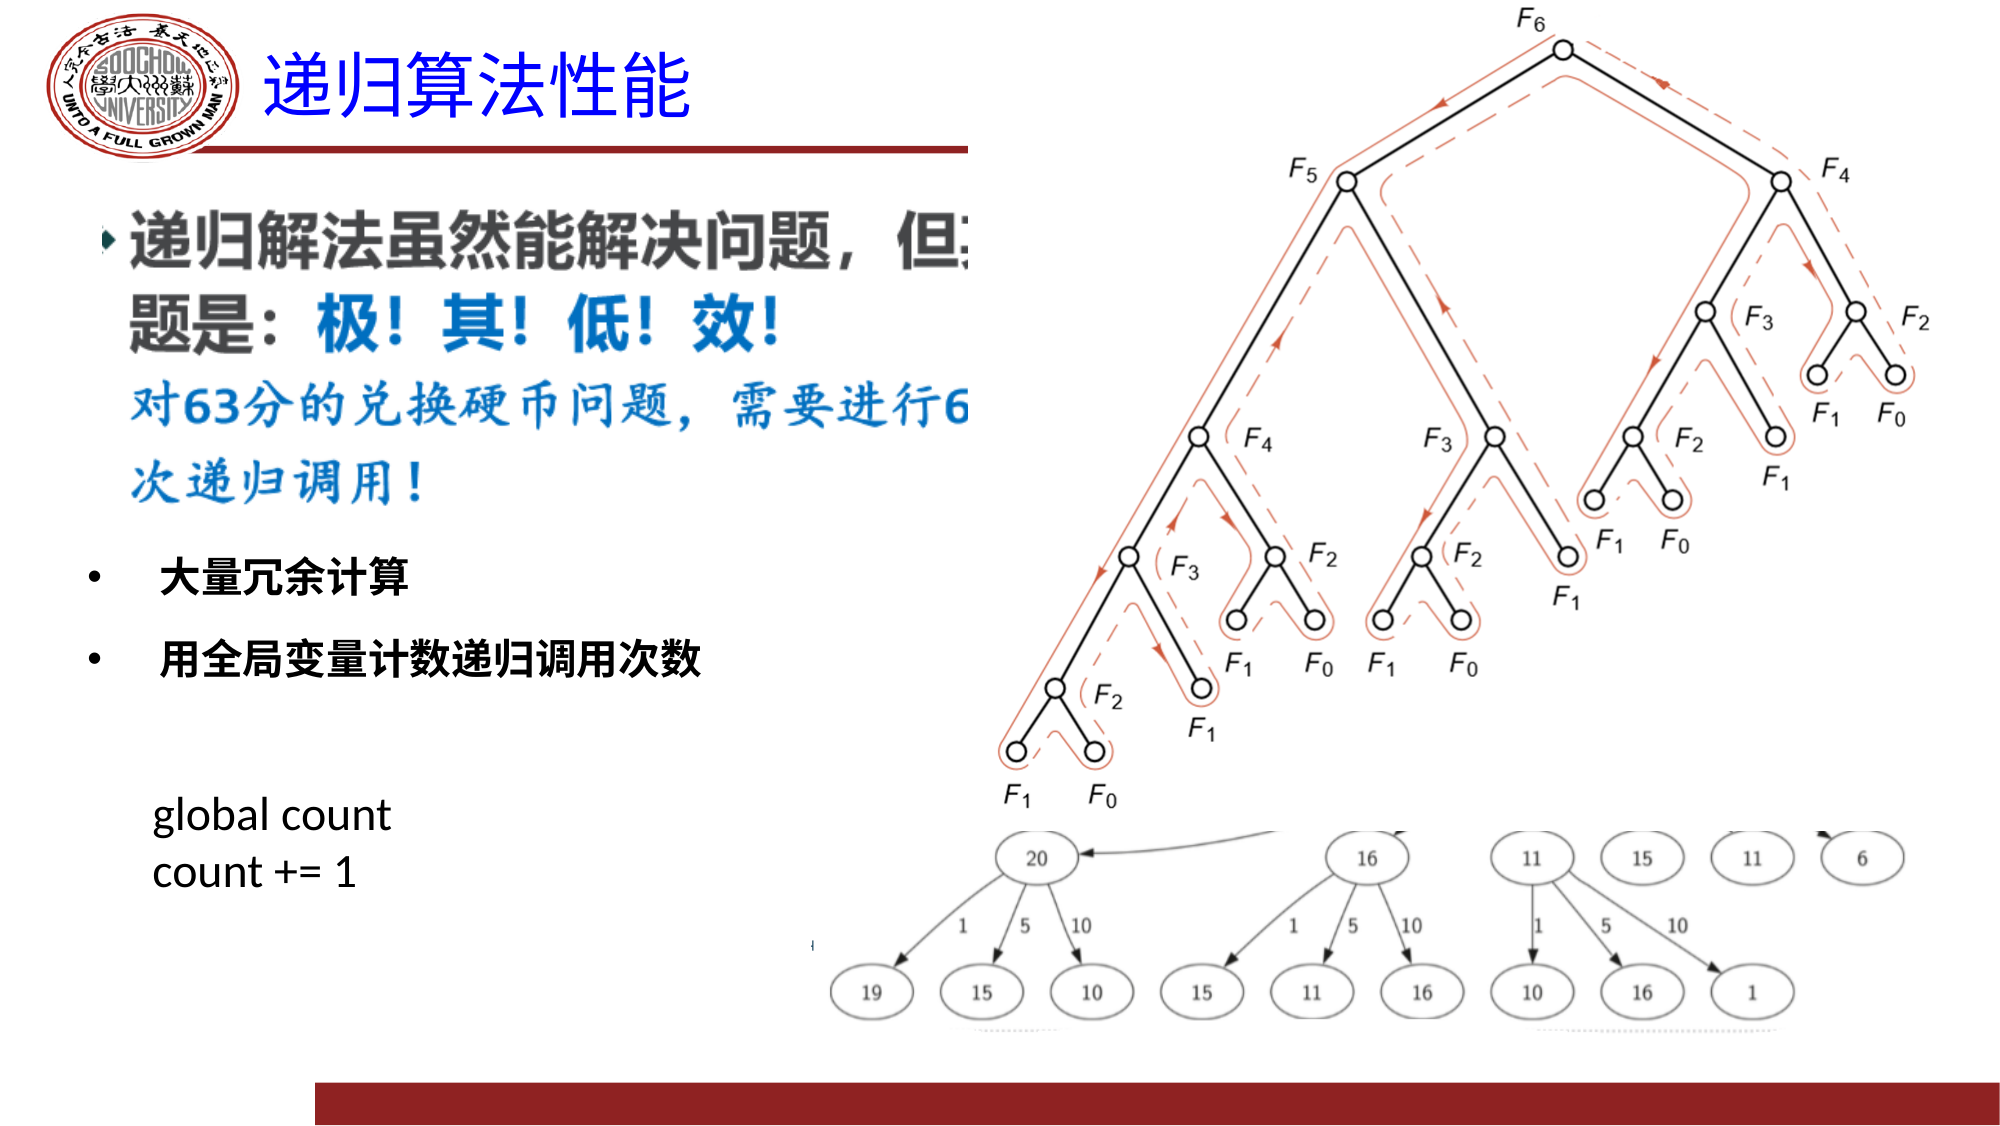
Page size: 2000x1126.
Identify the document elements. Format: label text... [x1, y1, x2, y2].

picture [101, 0, 2000, 1037]
picture [40, 9, 246, 163]
text_box global count count += 1 [137, 775, 638, 905]
title 递归算法性能 [242, 30, 963, 138]
list 大量冗余计算 用全局变量计数递归调用次数 [68, 541, 806, 906]
